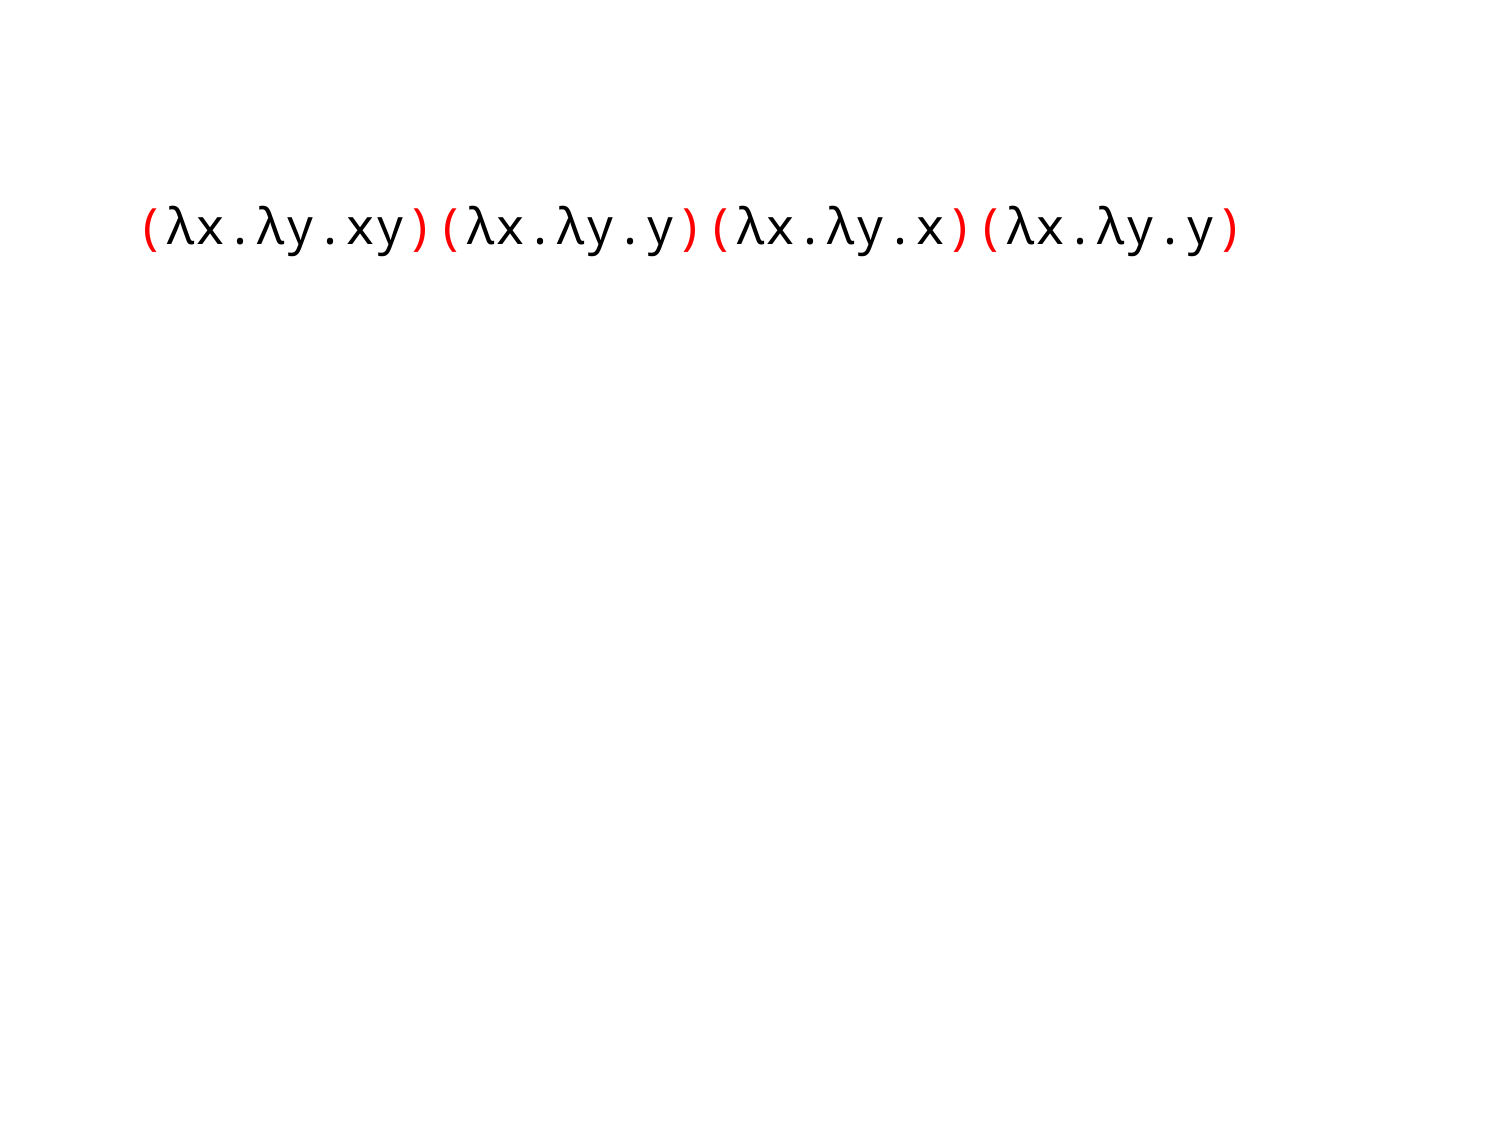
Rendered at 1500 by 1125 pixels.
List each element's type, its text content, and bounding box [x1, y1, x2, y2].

text_box (λx.λy.xy)(λx.λy.y)(λx.λy.x)(λx.λy.y) [120, 187, 1377, 547]
